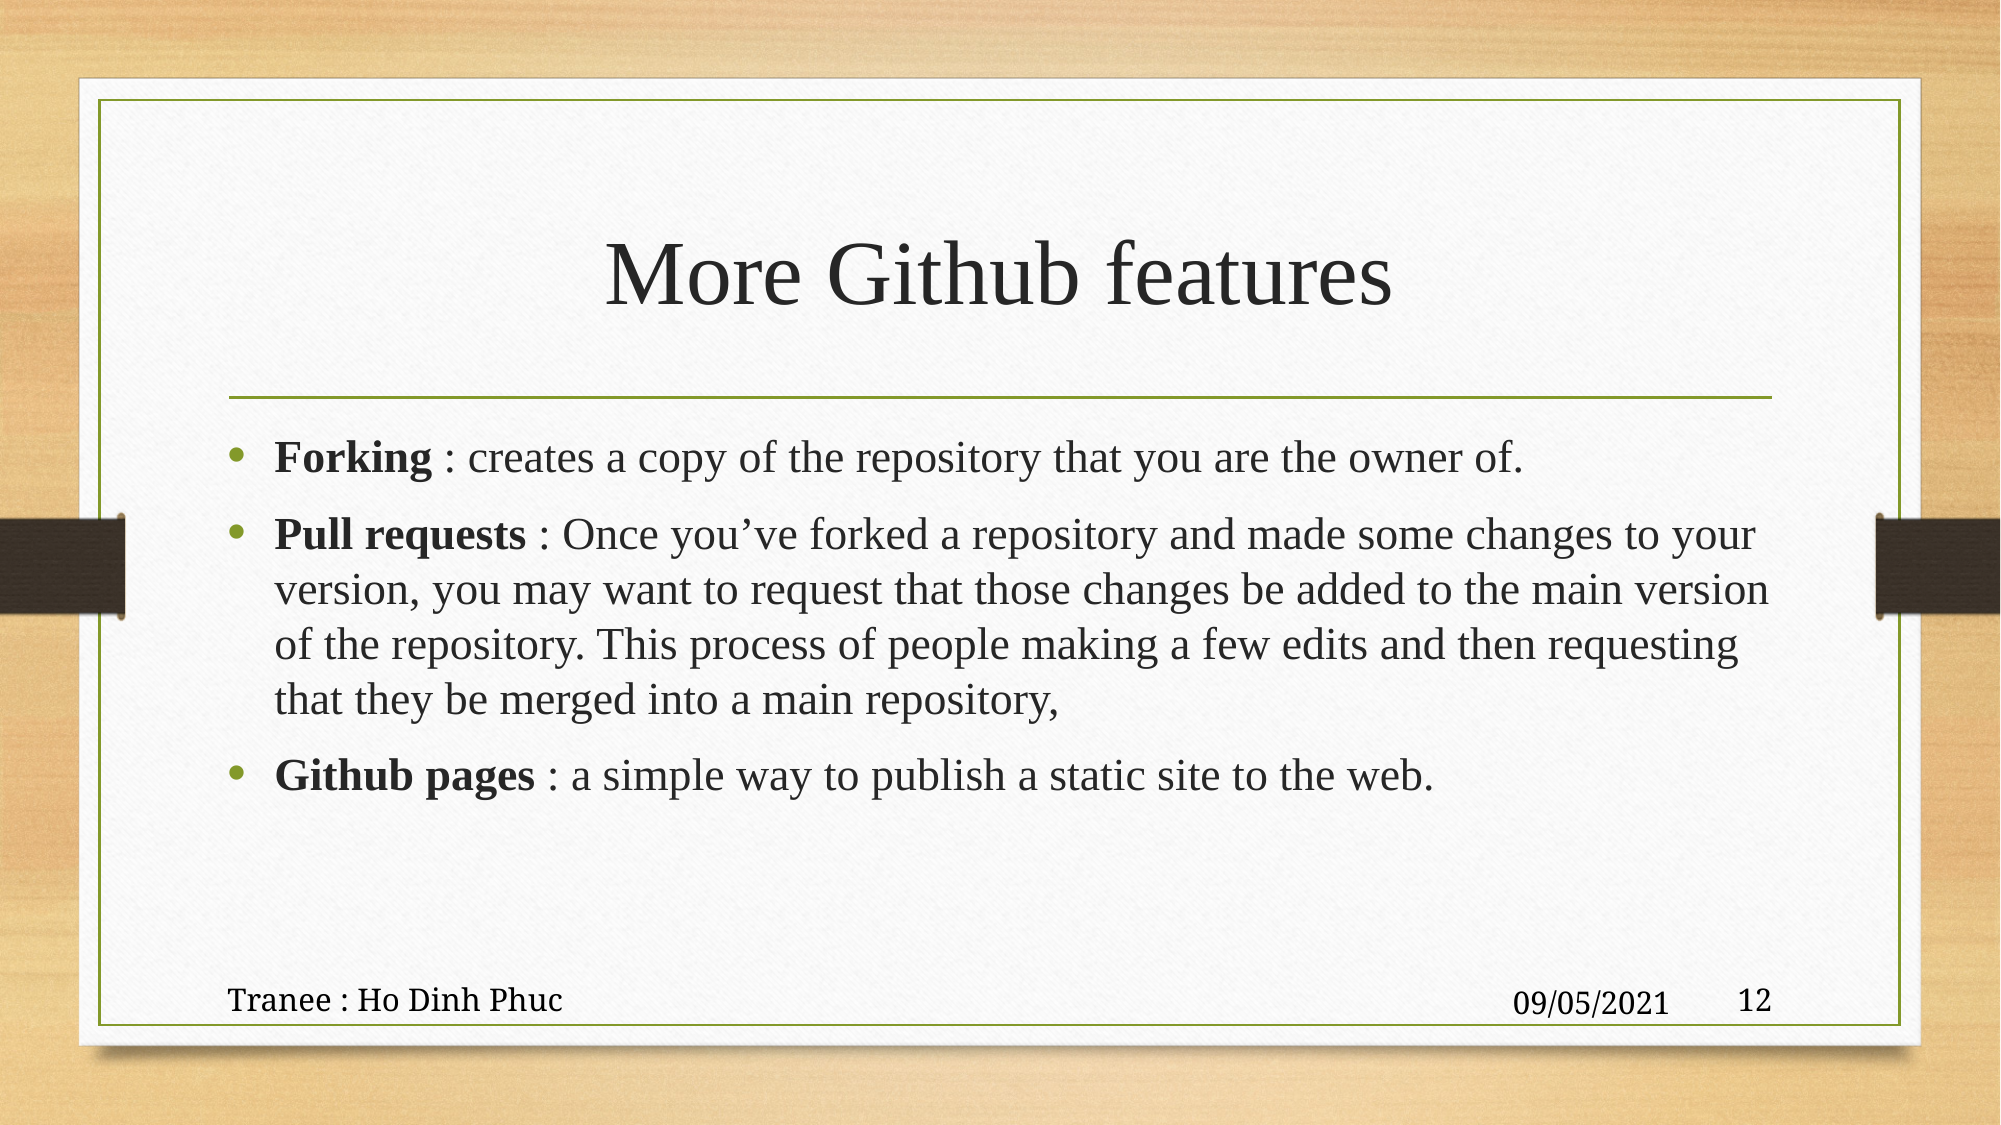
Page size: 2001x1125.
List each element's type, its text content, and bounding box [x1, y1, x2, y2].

picture [0, 0, 2001, 1125]
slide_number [1423, 979, 1686, 1025]
title More Github features [212, 161, 1788, 375]
footer Tranee : Ho Dinh Phuc [212, 979, 1411, 1025]
slide_number 12 [1698, 979, 1788, 1025]
list Forking : creates a copy of the repository that you are the owner of. Pull requests : Once you’ve forked a repository and made some changes to your version, you may want to request that those changes be added to the main version of the repository. This process of people making a few edits and then requesting that they be merged into a main repository, Github pages : a simple way to publish a static site to the web. [212, 419, 1788, 964]
